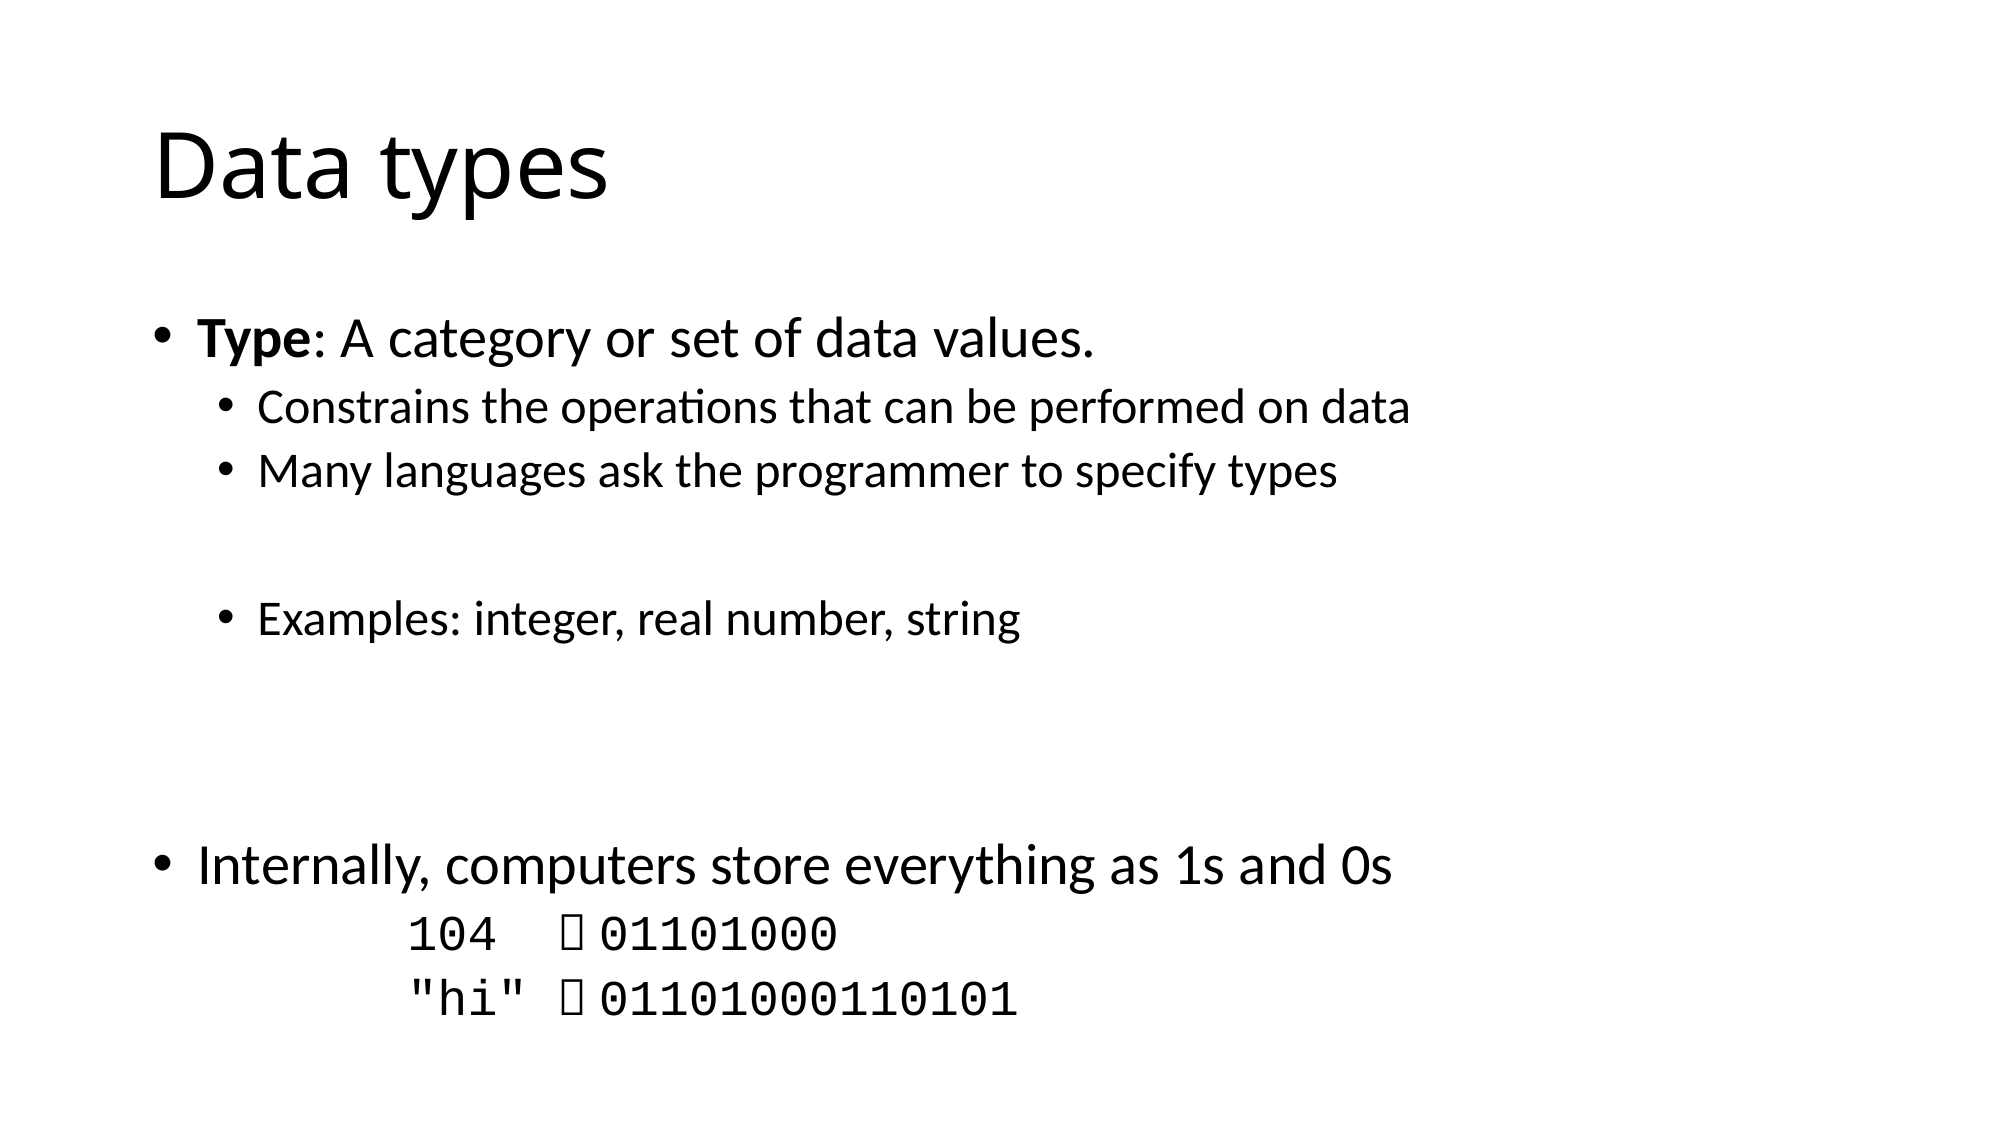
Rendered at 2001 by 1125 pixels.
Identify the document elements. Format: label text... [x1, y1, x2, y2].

title Data types [137, 59, 1863, 278]
list Type: A category or set of data values. Constrains the operations that can be performed on data Many languages ask the programmer to specify types Examples: integer, real number, string Internally, computers store everything as 1s and 0s 104  01101000 "hi"  01101000110101 [137, 299, 1863, 1014]
